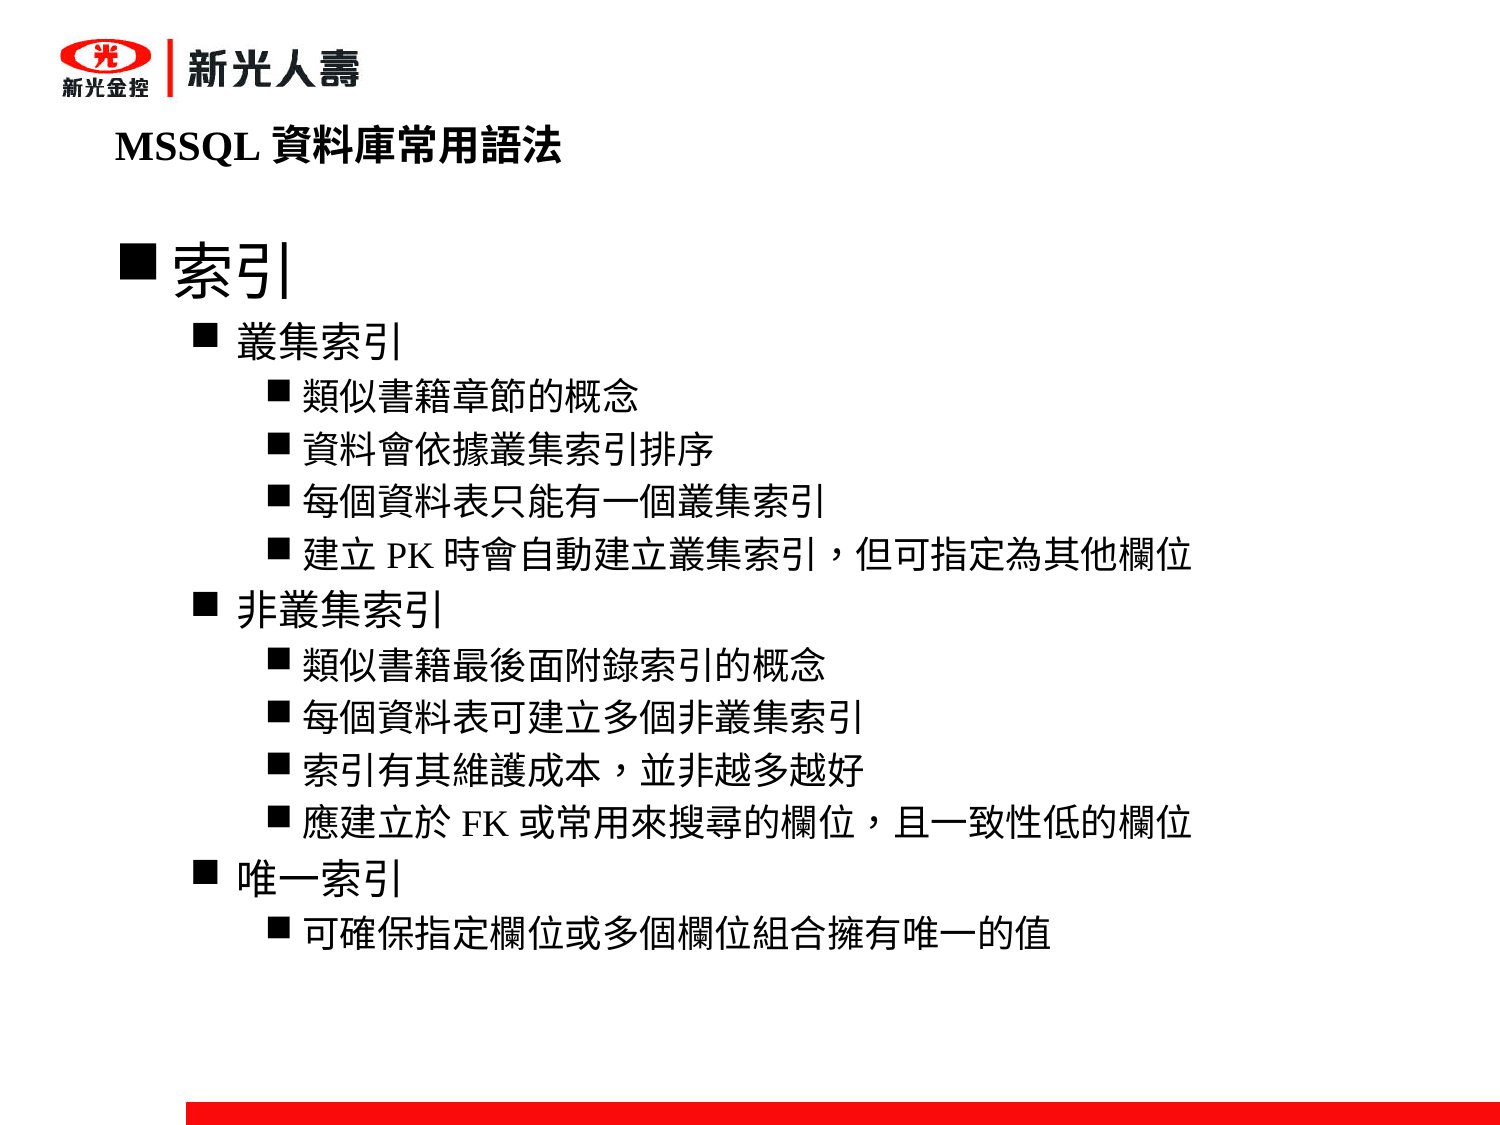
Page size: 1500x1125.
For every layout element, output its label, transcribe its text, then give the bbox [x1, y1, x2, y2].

picture [0, 0, 1500, 1125]
list 索引 叢集索引 類似書籍章節的概念 資料會依據叢集索引排序 每個資料表只能有一個叢集索引 建立PK時會自動建立叢集索引，但可指定為其他欄位 非叢集索引 類似書籍最後面附錄索引的概念 每個資料表可建立多個非叢集索引 索引有其維護成本，並非越多越好 應建立於FK或常用來搜尋的欄位，且一致性低的欄位 唯一索引 可確保指定欄位或多個欄位組合擁有唯一的值 [99, 224, 1388, 1025]
title MSSQL資料庫常用語法 [99, 24, 1388, 213]
